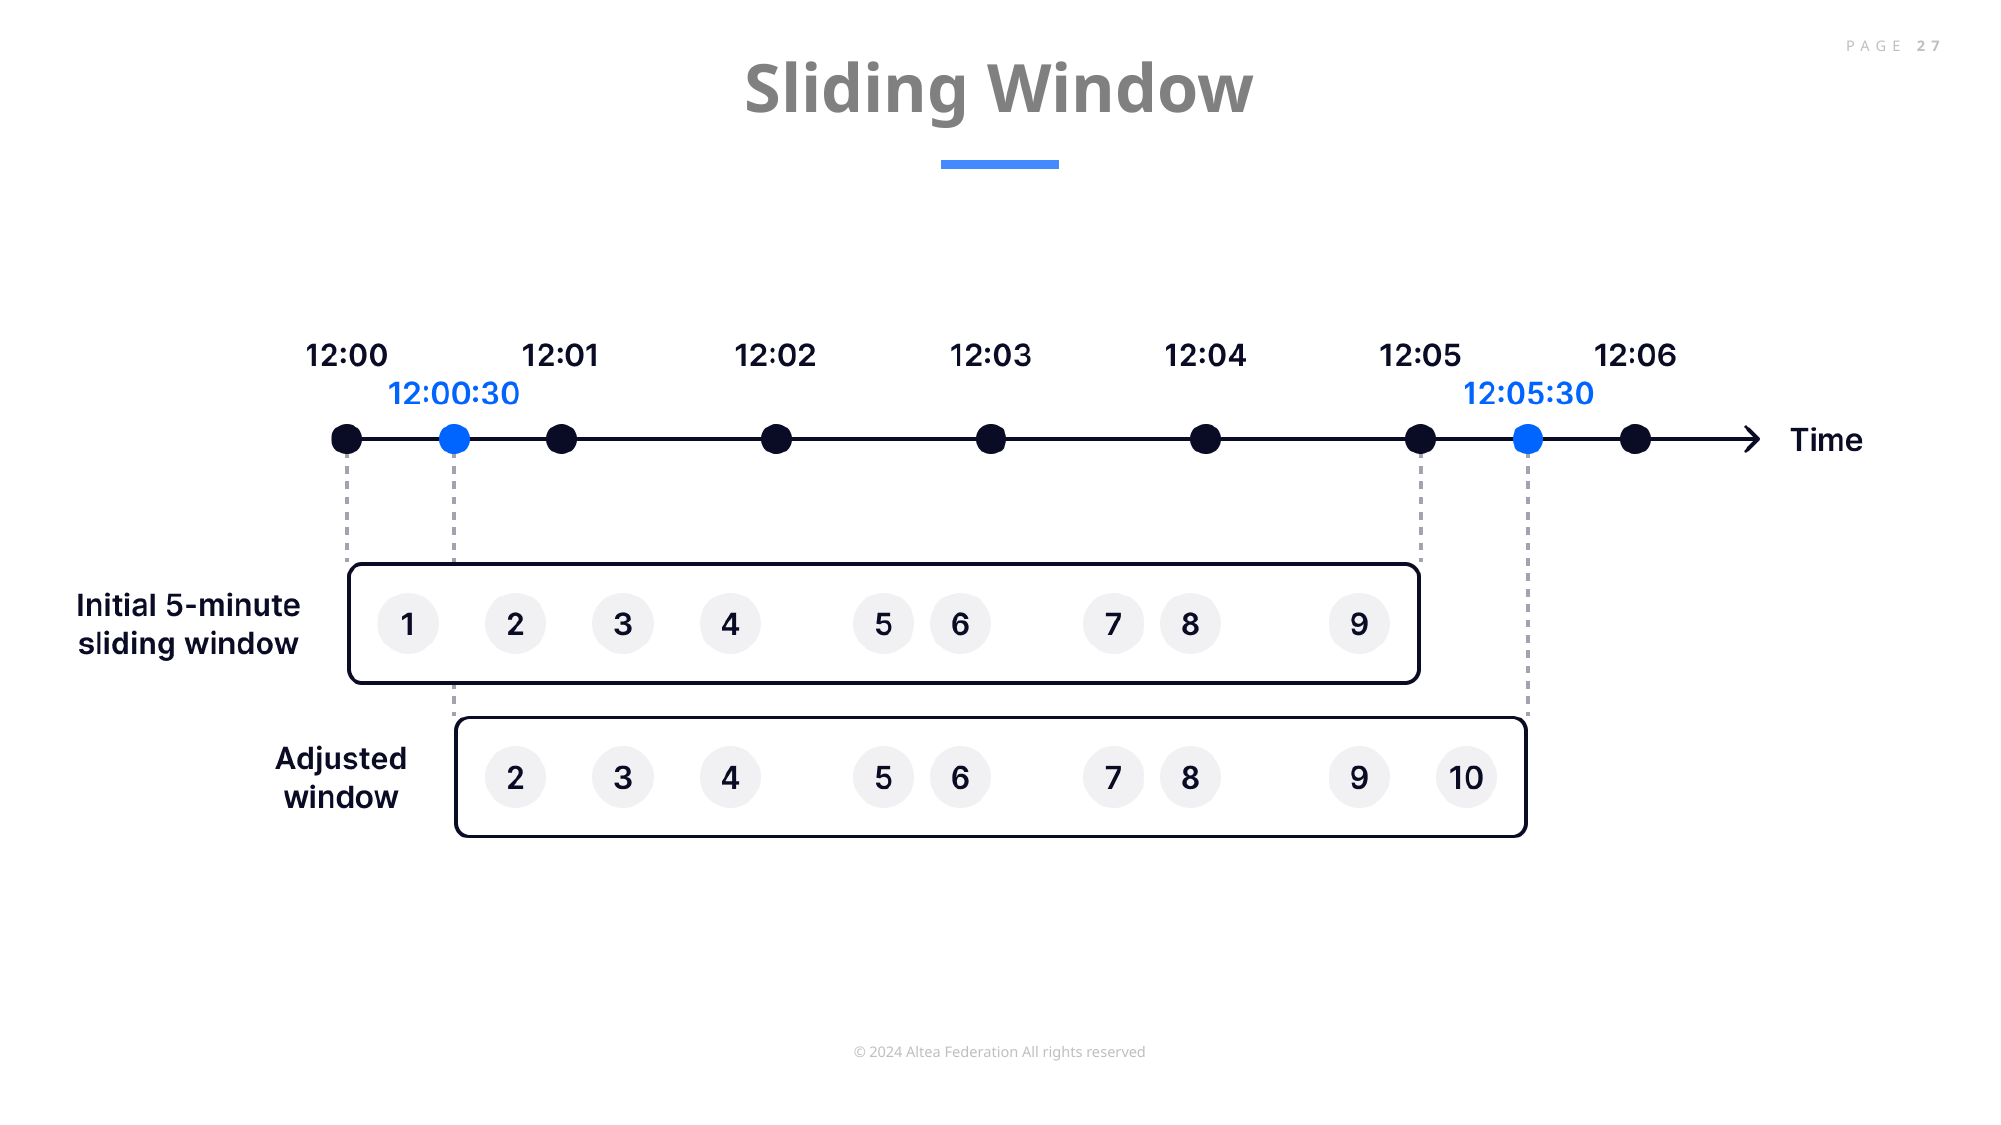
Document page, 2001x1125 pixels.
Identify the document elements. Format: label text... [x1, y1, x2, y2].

slide_number PAGE 27 [1792, 29, 1955, 90]
picture [76, 331, 1863, 838]
title Sliding Window [137, 26, 1863, 156]
